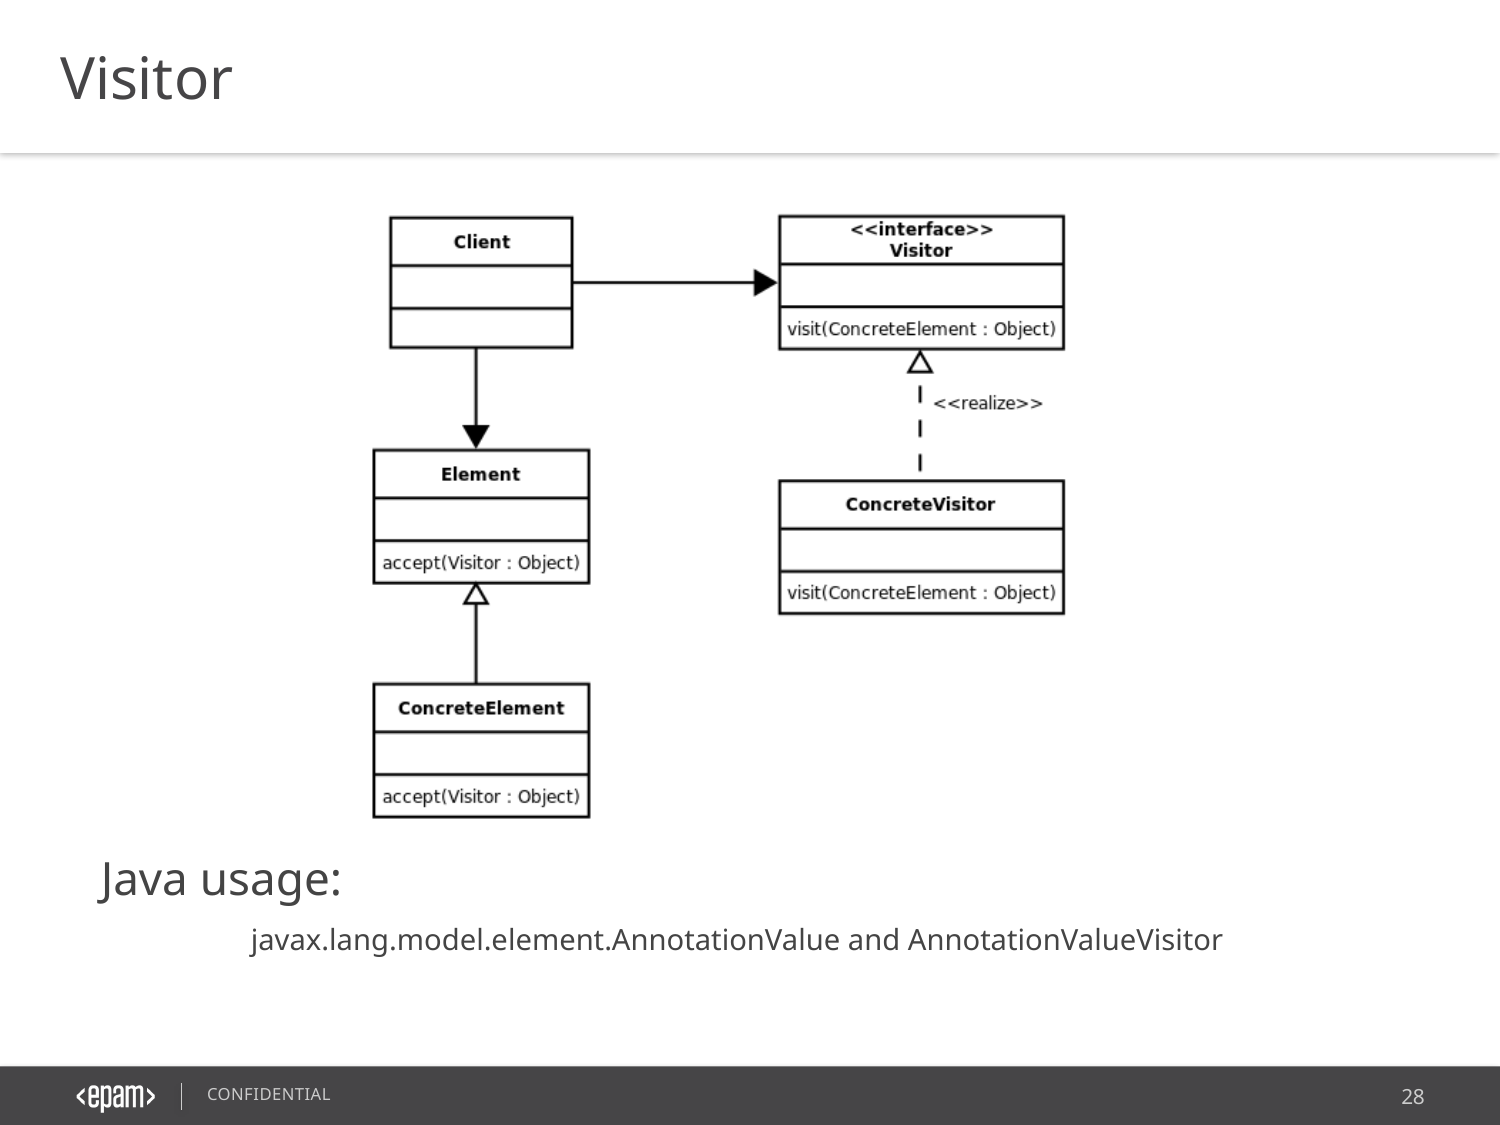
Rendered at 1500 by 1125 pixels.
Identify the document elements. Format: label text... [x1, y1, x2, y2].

text_box Java usage: javax.lang.model.element.AnnotationValue and AnnotationValueVisitor [39, 842, 1315, 1003]
list Visitor [0, 0, 1500, 153]
picture [76, 1085, 155, 1113]
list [356, 190, 1092, 844]
